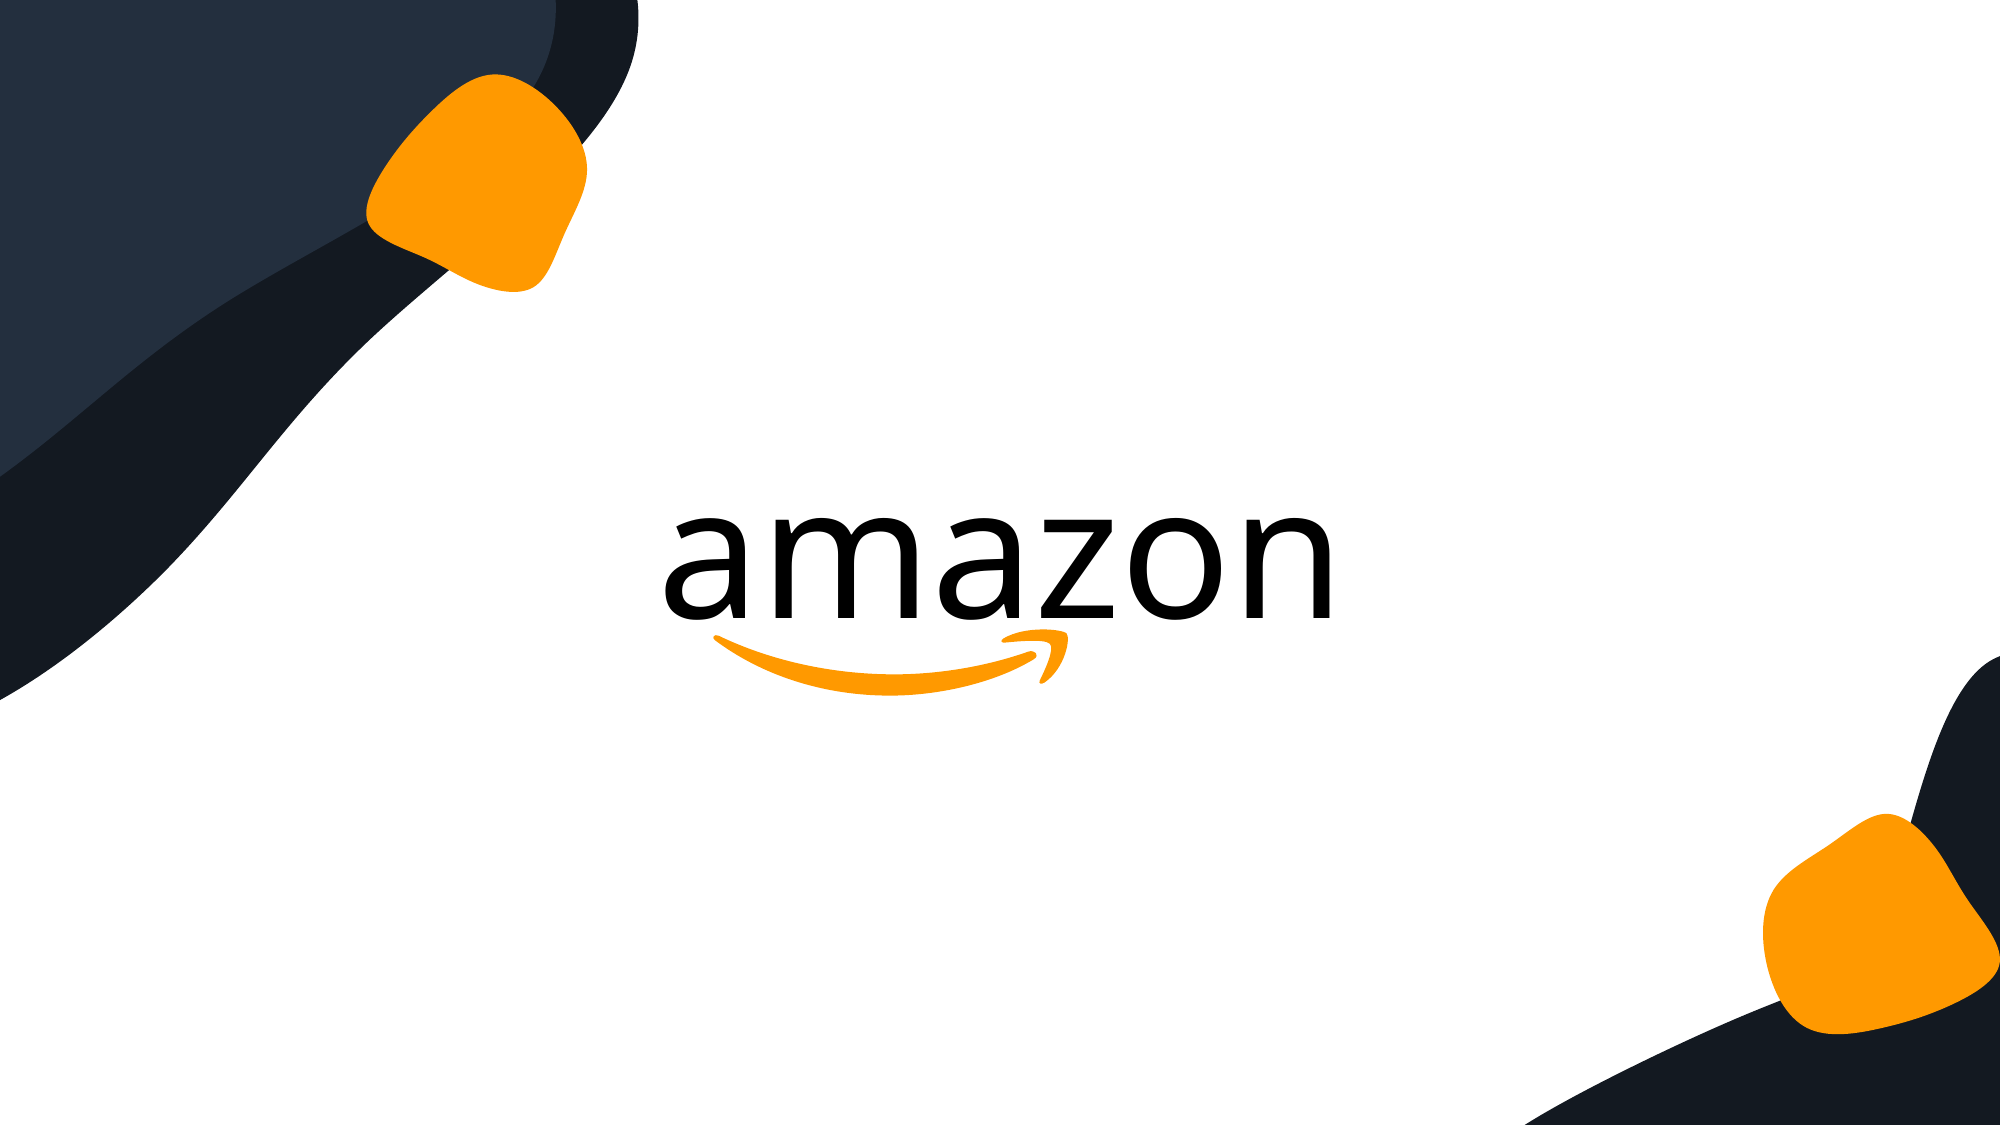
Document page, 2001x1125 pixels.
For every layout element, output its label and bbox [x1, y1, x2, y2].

text_box [657, 428, 1346, 696]
text_box [1763, 813, 2000, 1035]
text_box [1522, 966, 2000, 1125]
text_box [0, 0, 556, 477]
text_box [366, 74, 588, 292]
text_box [0, 222, 448, 701]
text_box [1910, 655, 2000, 951]
text_box [534, 0, 639, 144]
